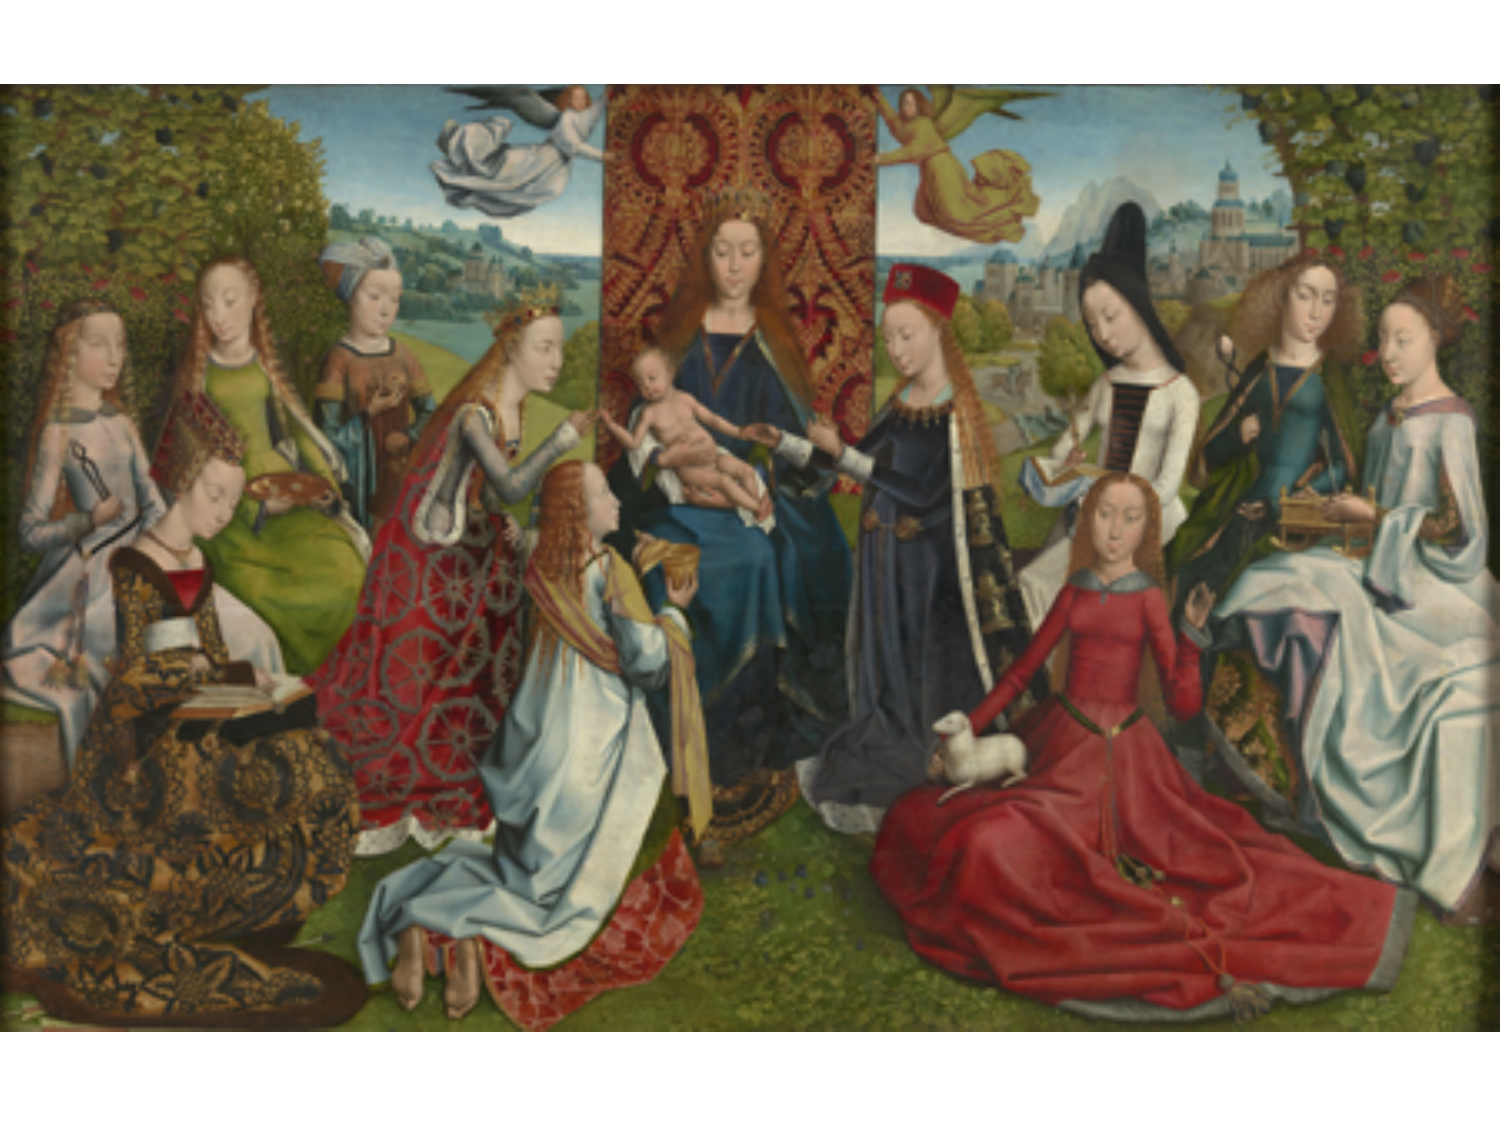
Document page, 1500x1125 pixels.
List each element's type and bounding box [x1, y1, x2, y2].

picture [0, 84, 1500, 1032]
